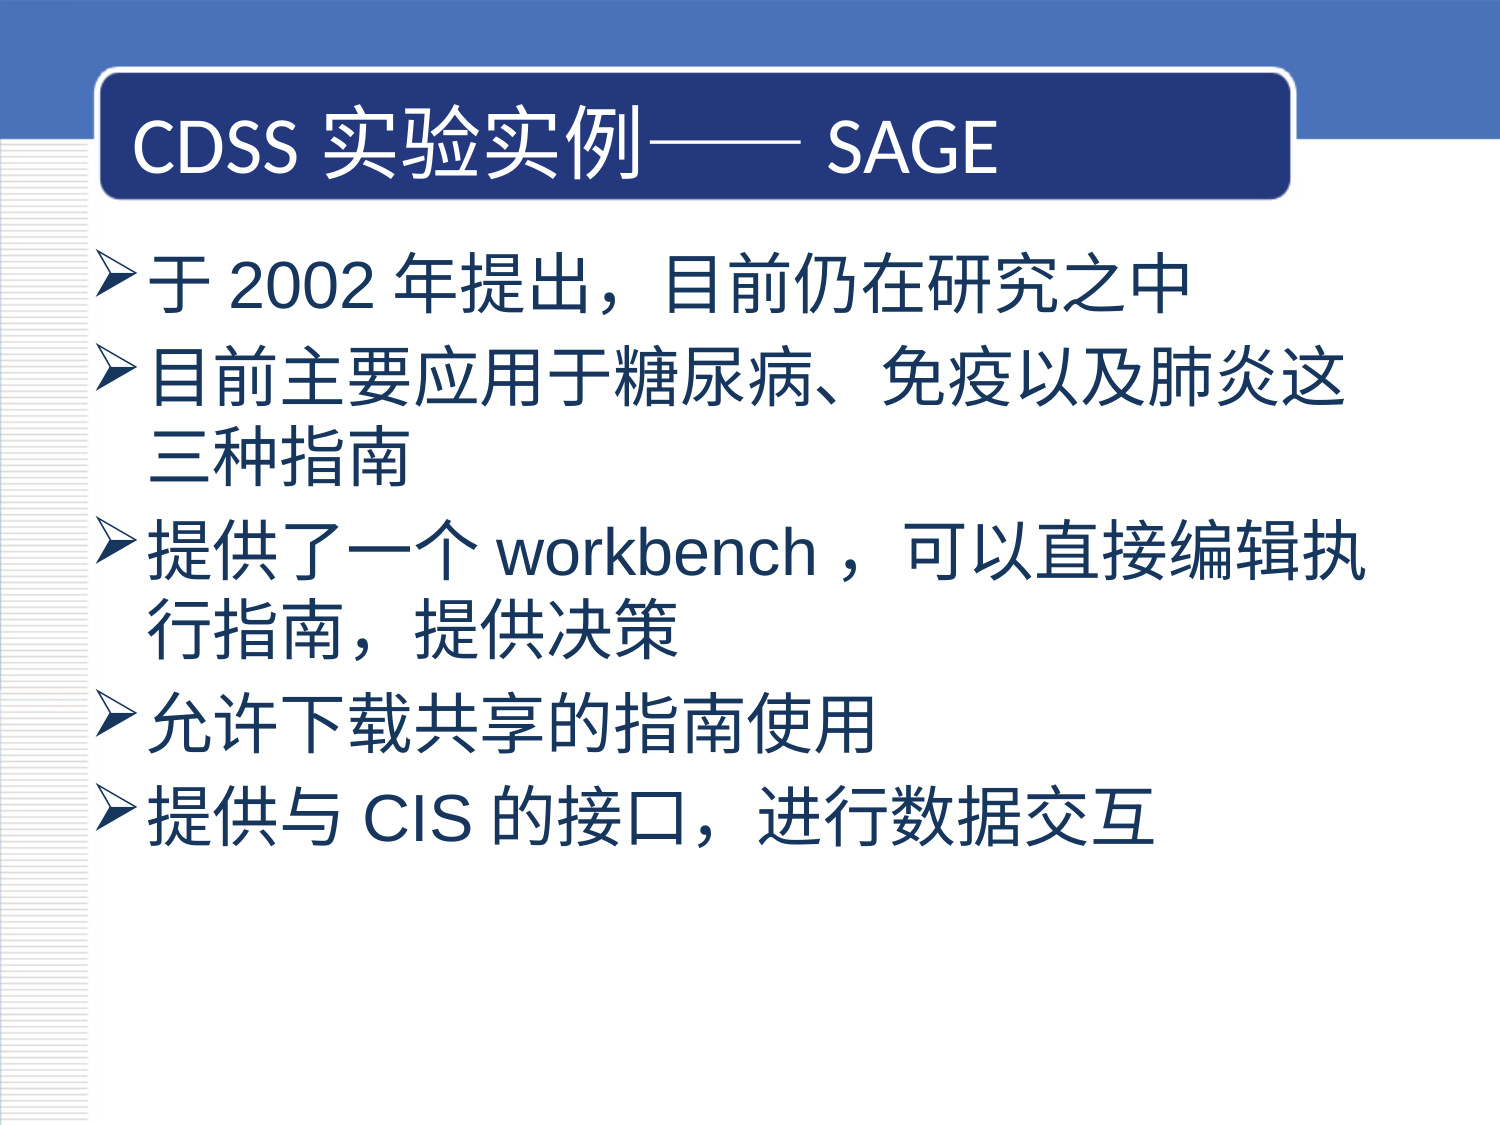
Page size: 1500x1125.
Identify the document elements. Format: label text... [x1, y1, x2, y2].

list 于2002年提出，目前仍在研究之中 目前主要应用于糖尿病、免疫以及肺炎这三种指南 提供了一个workbench，可以直接编辑执行指南，提供决策 允许下载共享的指南使用 提供与CIS的接口，进行数据交互 [74, 234, 1426, 1067]
picture [0, 0, 1500, 1125]
title CDSS实验实例——SAGE [116, 81, 1156, 200]
